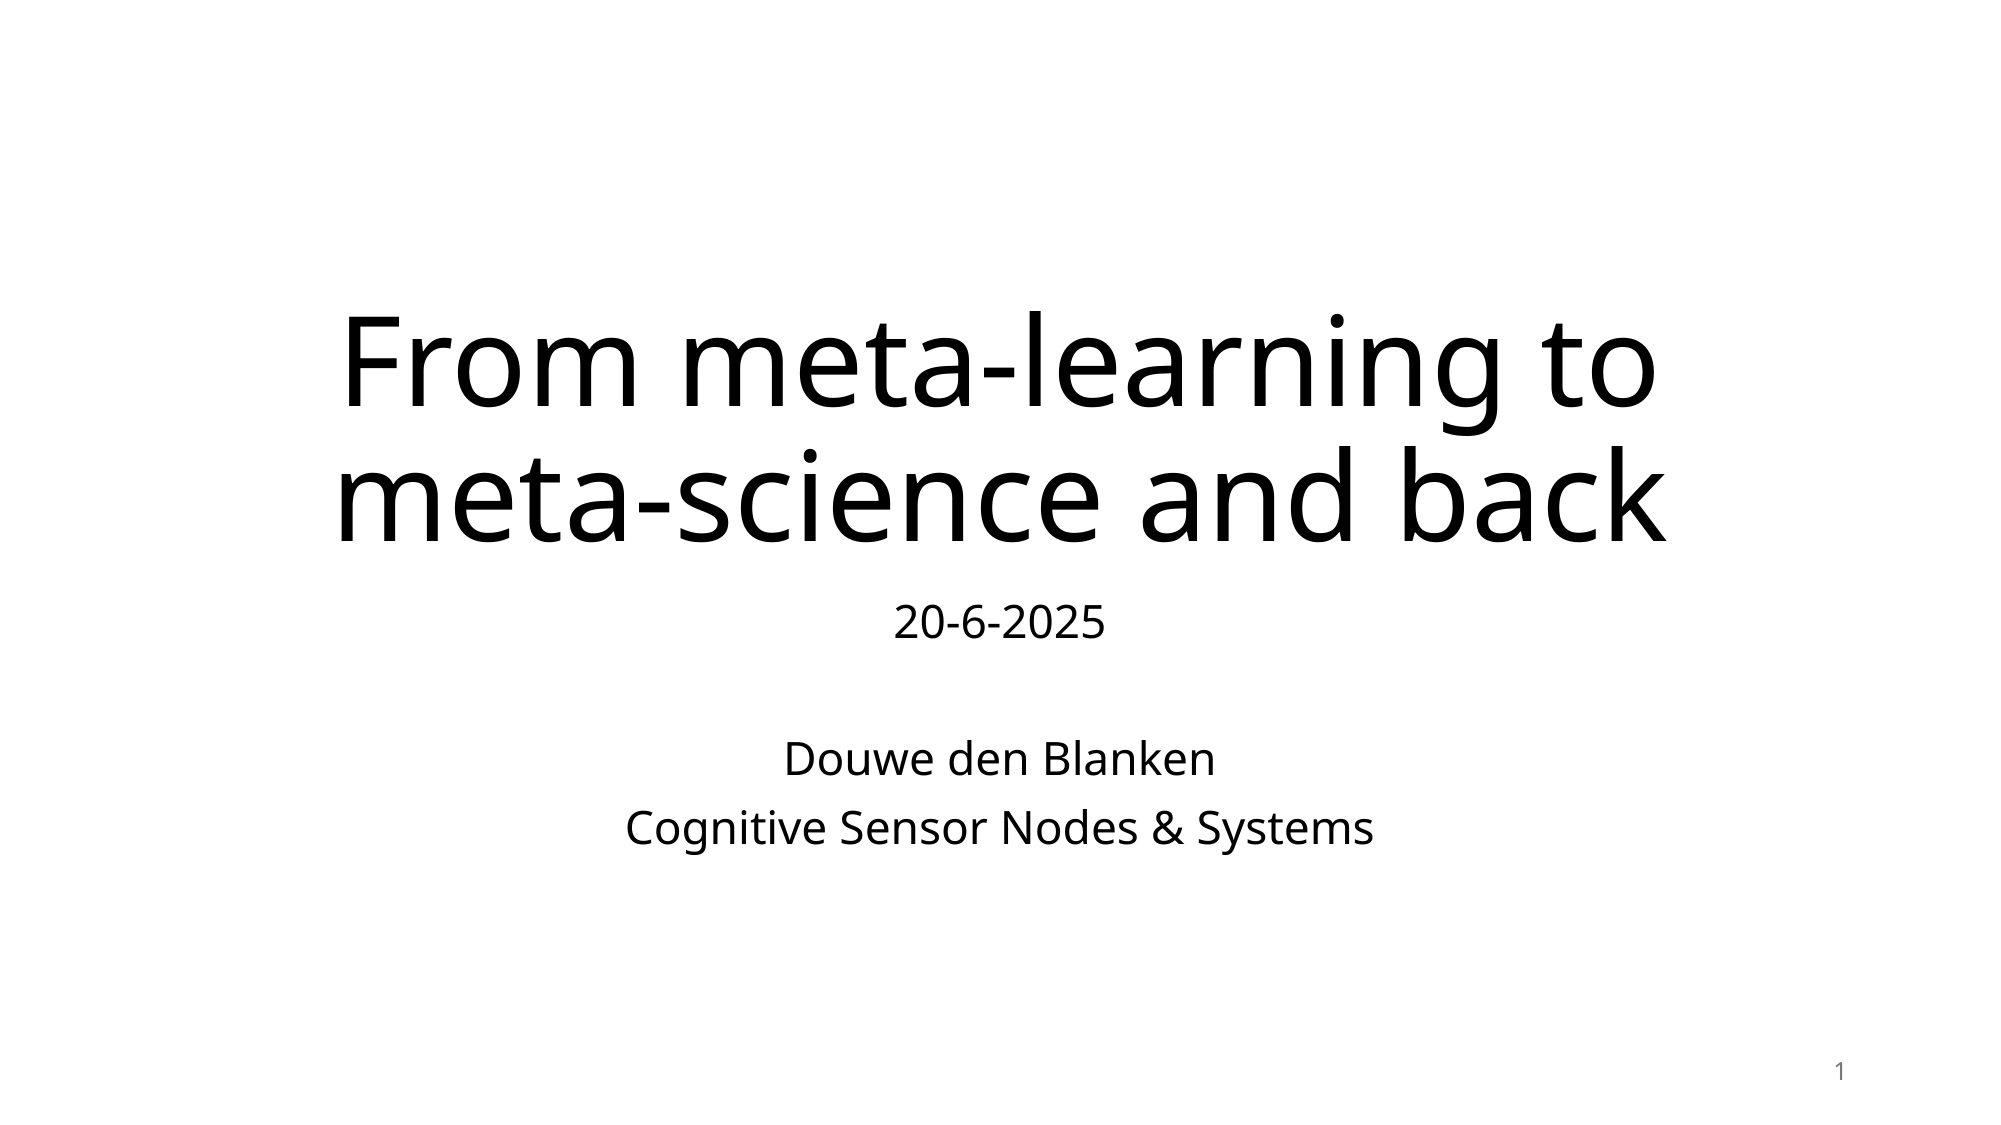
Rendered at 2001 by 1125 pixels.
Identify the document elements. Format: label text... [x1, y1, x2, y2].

slide_number 1 [1412, 1042, 1863, 1103]
subtitle 20-6-2025 Douwe den Blanken Cognitive Sensor Nodes & Systems [249, 590, 1750, 863]
title From meta-learning to meta-science and back [249, 184, 1750, 576]
